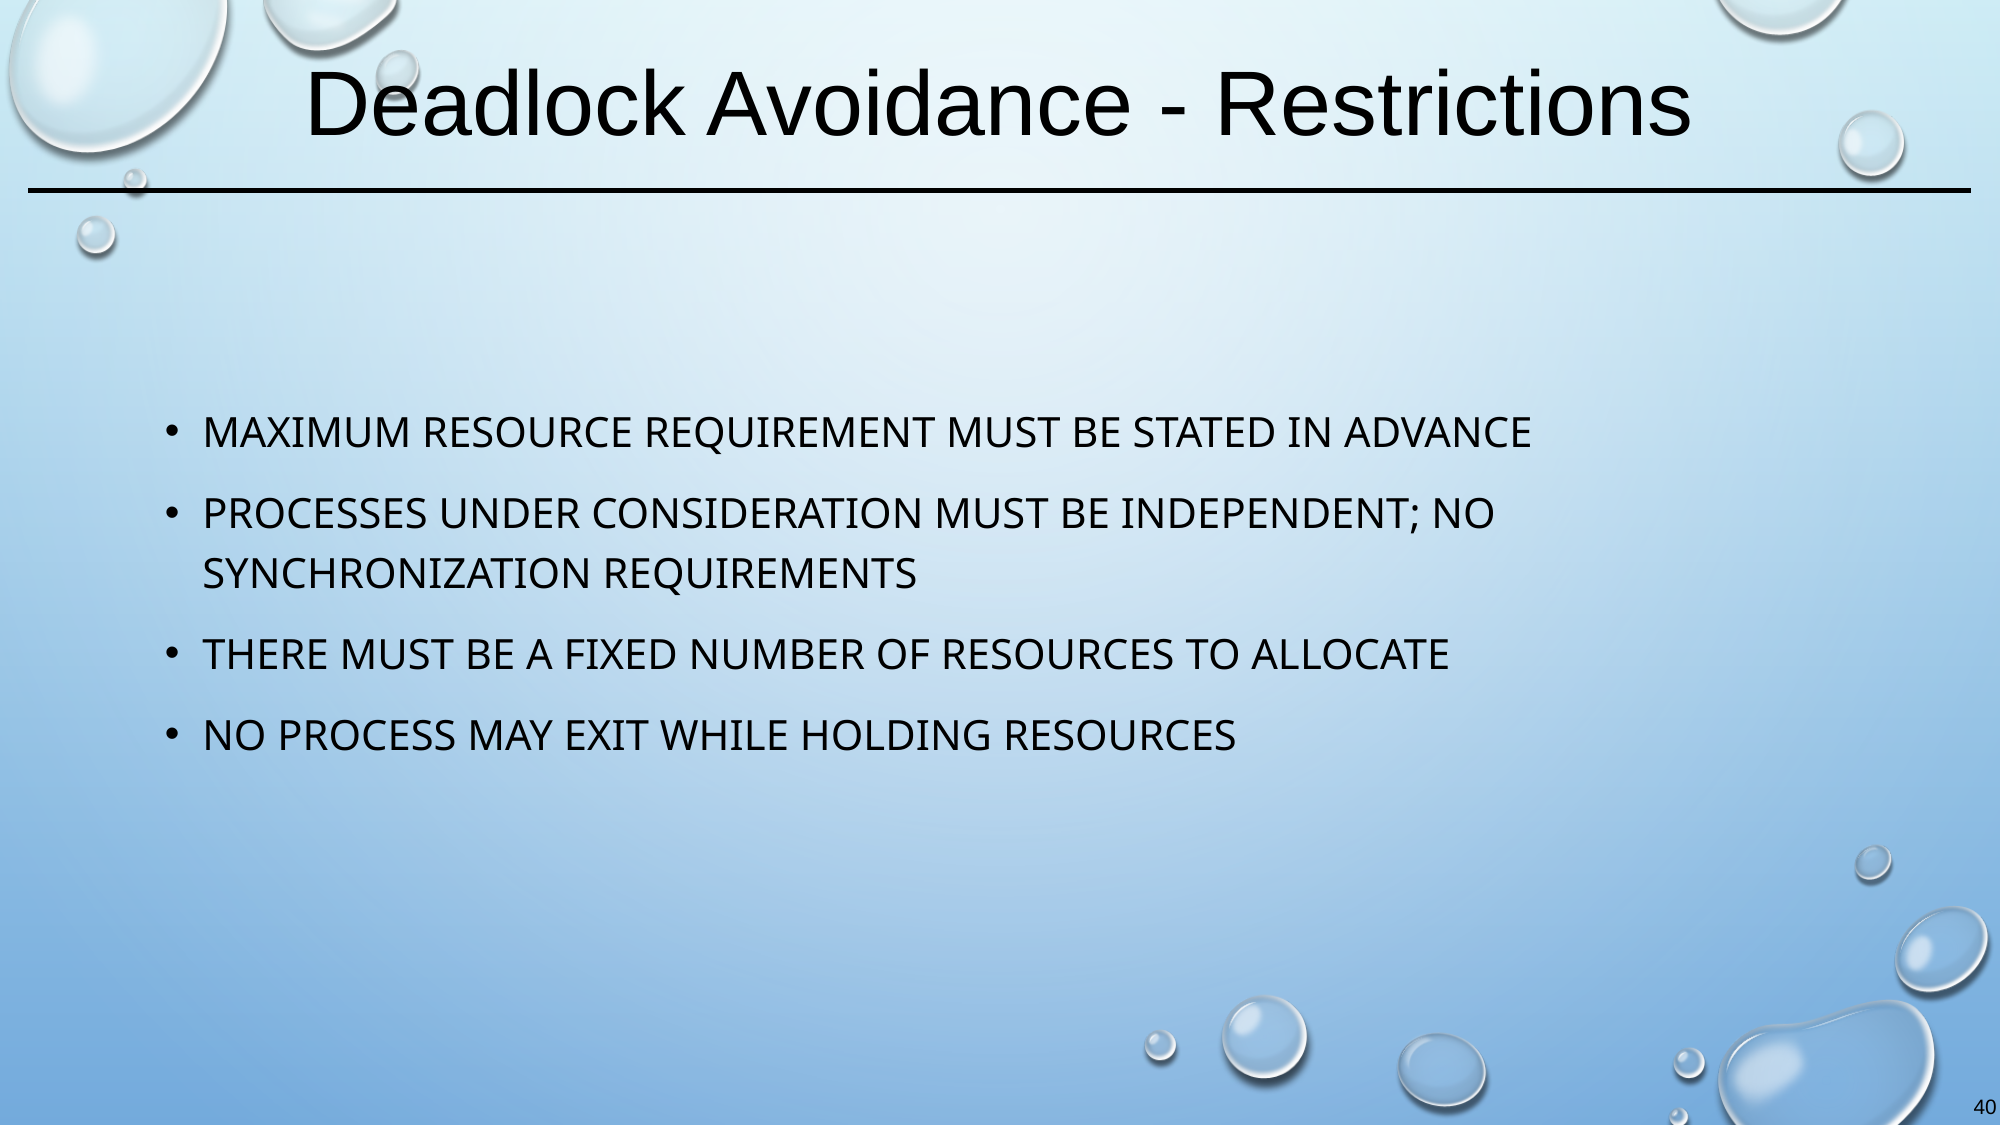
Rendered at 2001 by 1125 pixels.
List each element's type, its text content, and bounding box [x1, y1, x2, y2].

picture [0, 0, 2000, 1125]
slide_number 40 [1909, 1089, 2000, 1124]
list Maximum resource requirement must be stated in advance Processes under consideration must be independent; no synchronization requirements There must be a fixed number of resources to allocate No process may exit while holding resources [149, 388, 1851, 950]
title Deadlock Avoidance - Restrictions [28, 25, 1972, 187]
